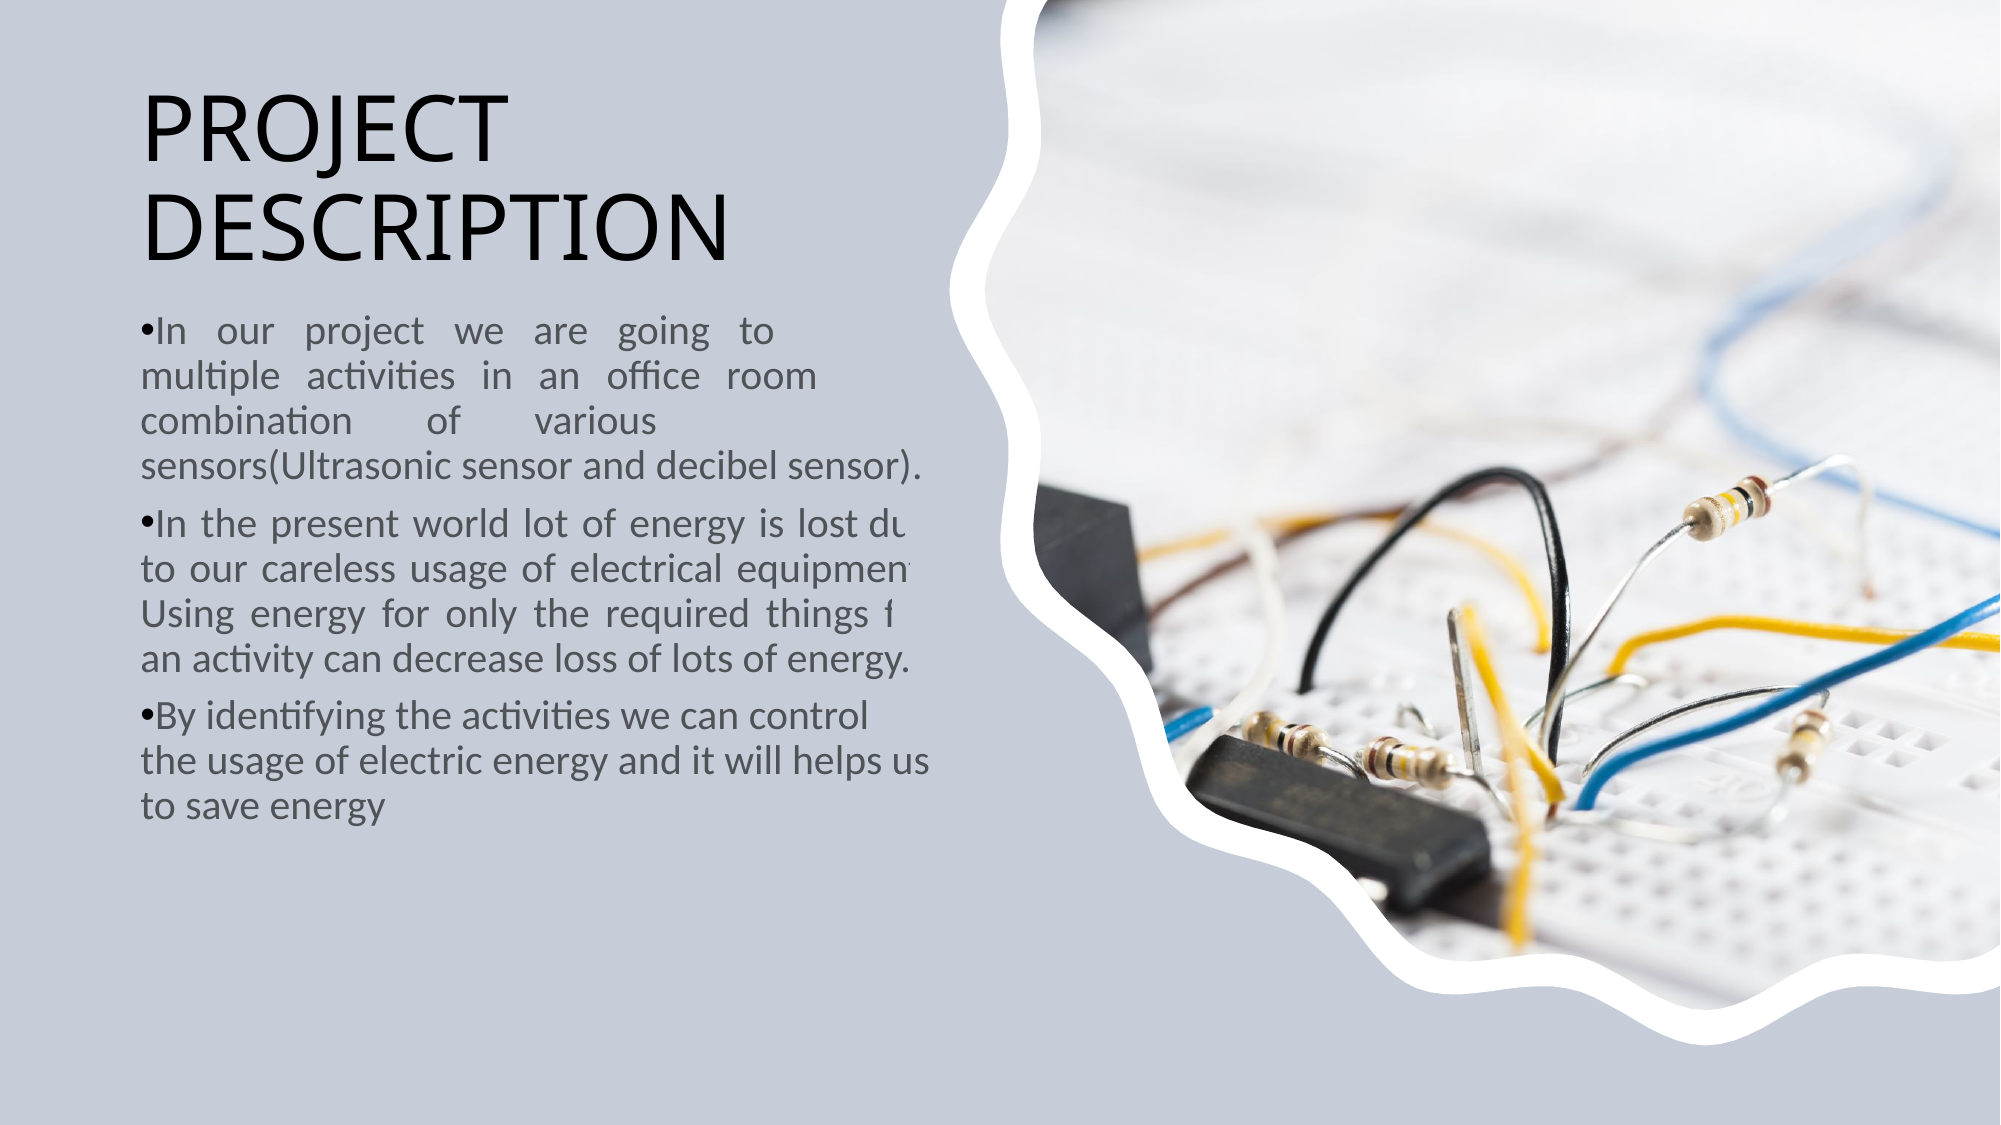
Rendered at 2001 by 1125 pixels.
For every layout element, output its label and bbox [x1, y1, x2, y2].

text_box [0, 0, 2000, 1125]
picture [984, 0, 2000, 1011]
